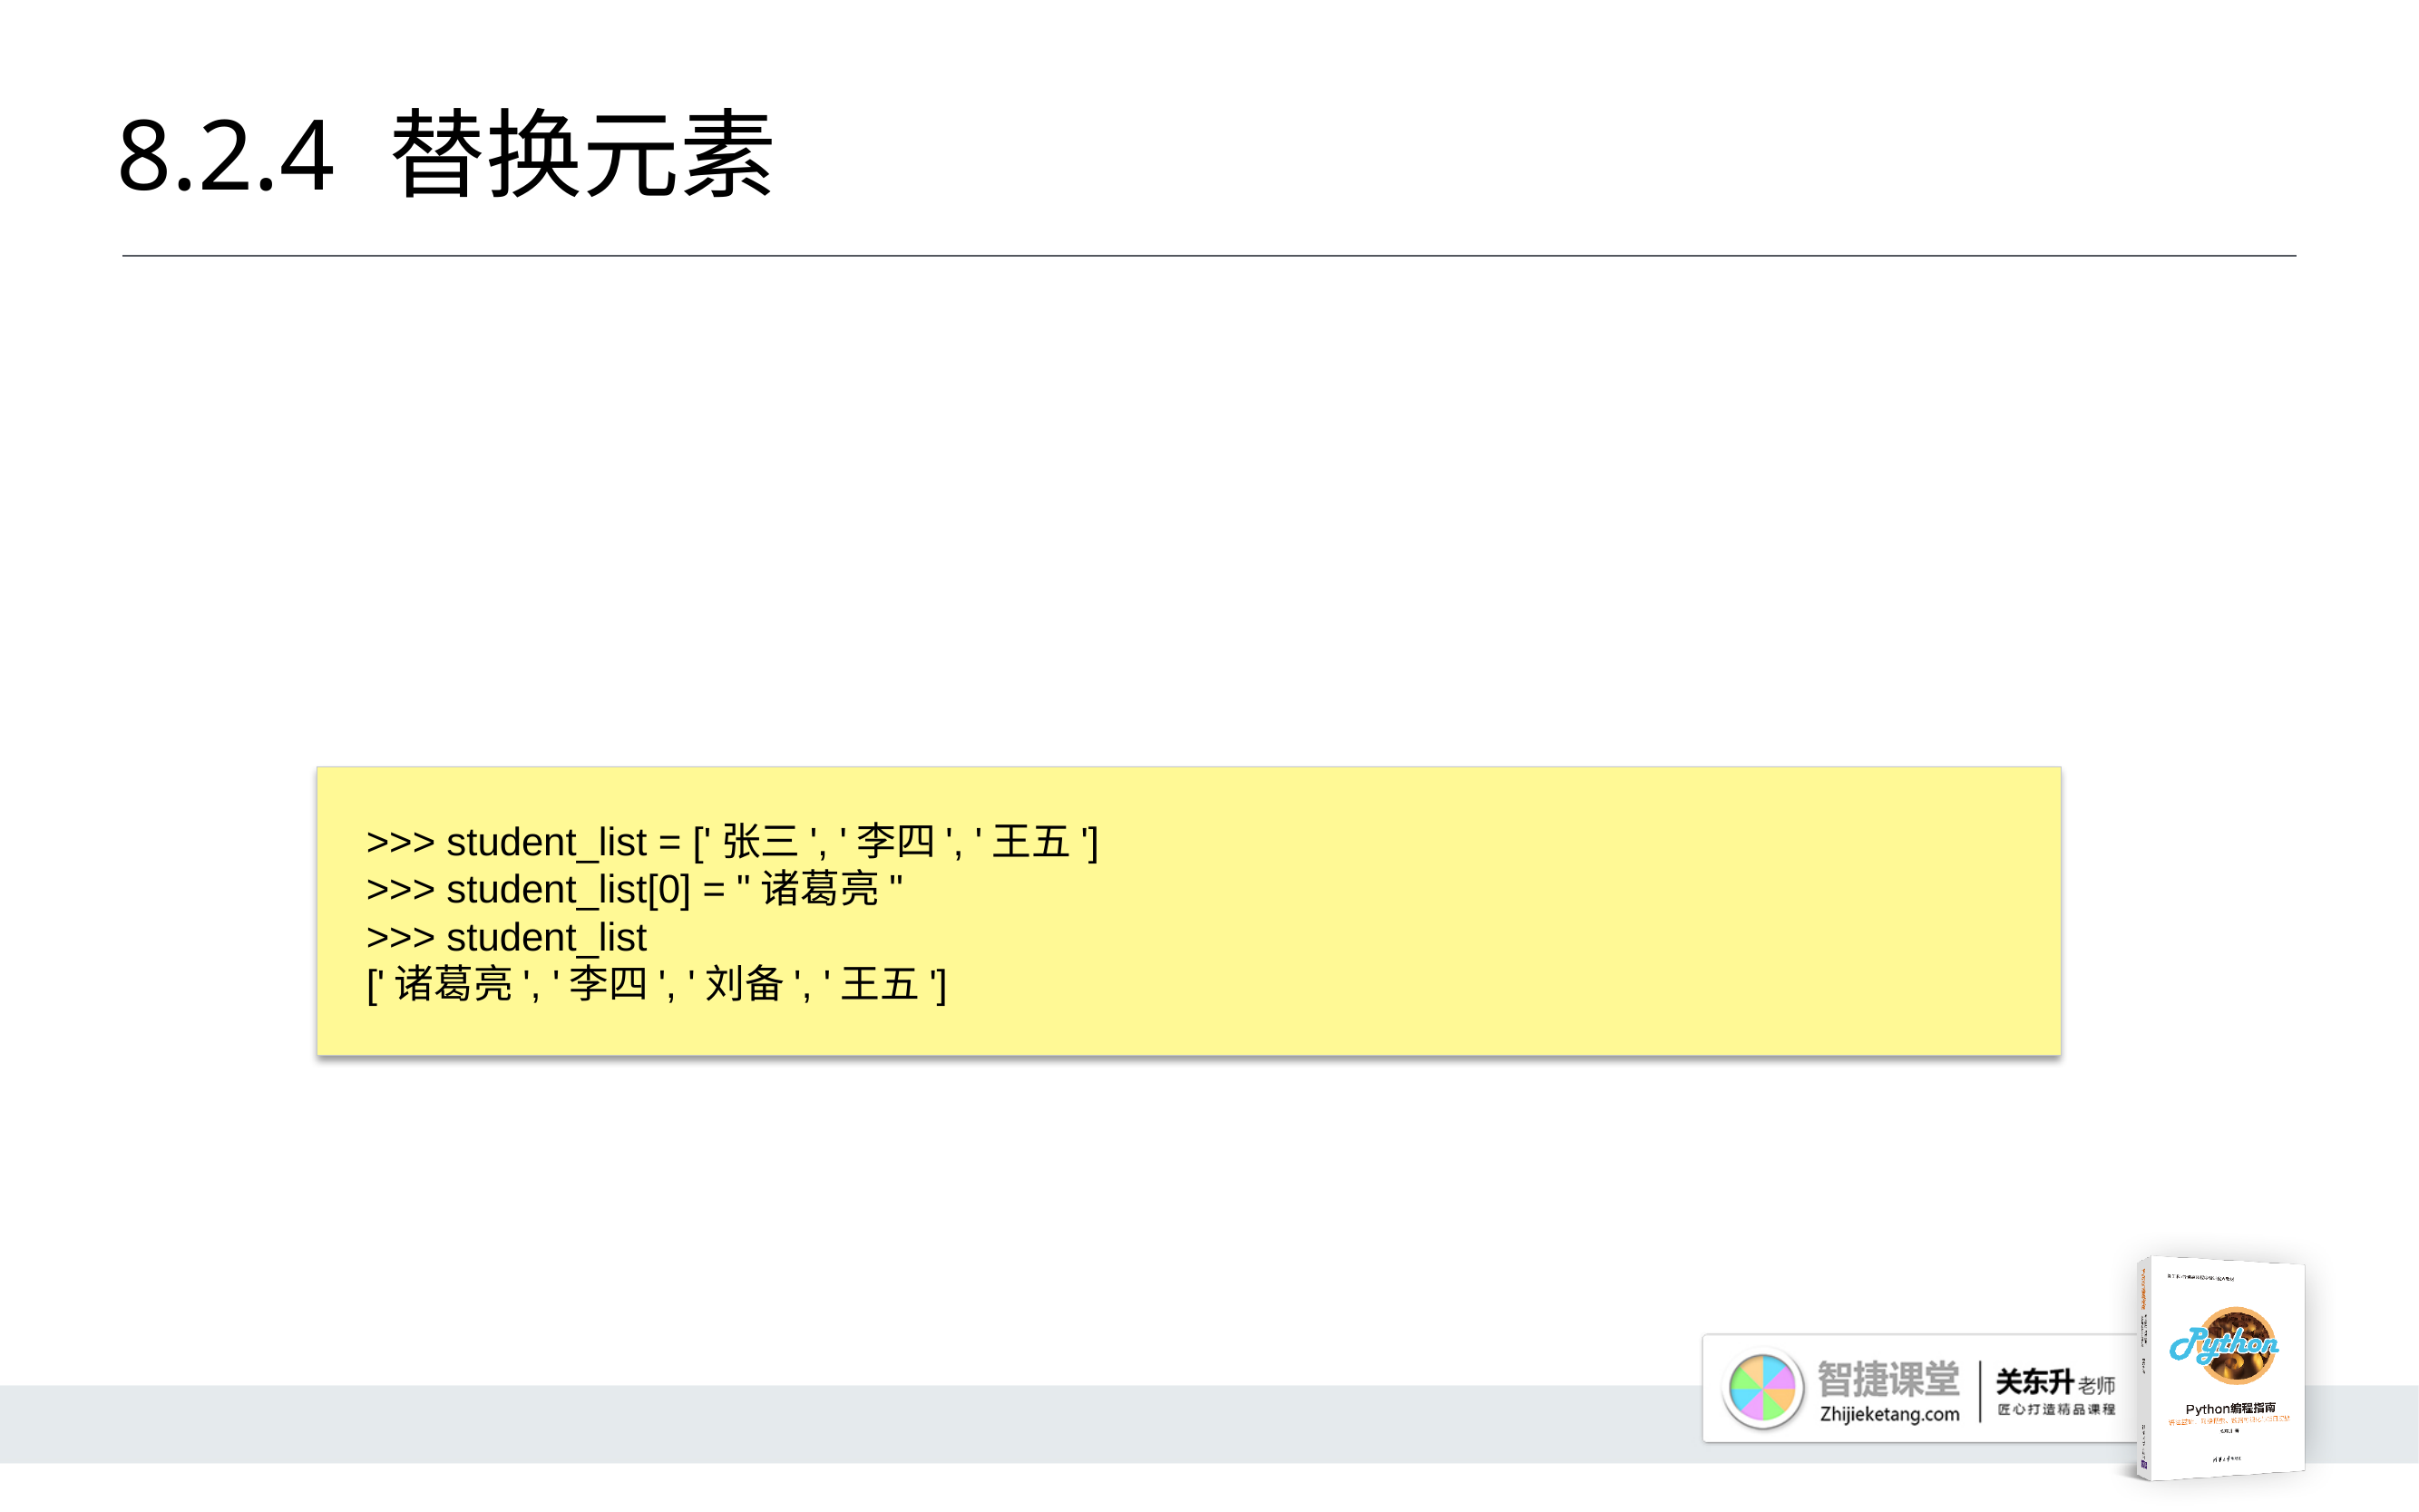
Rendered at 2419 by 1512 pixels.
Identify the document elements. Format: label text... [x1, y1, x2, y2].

title 8.2.4 替换元素 [107, 83, 2148, 237]
picture [0, 0, 2419, 1512]
text_box >>> student_list = ['张三', '李四', '王五'] >>> student_list[0] = "诸葛亮" >>> student_list ['诸葛亮', '李四', '刘备', '王五'] [317, 766, 2062, 1056]
